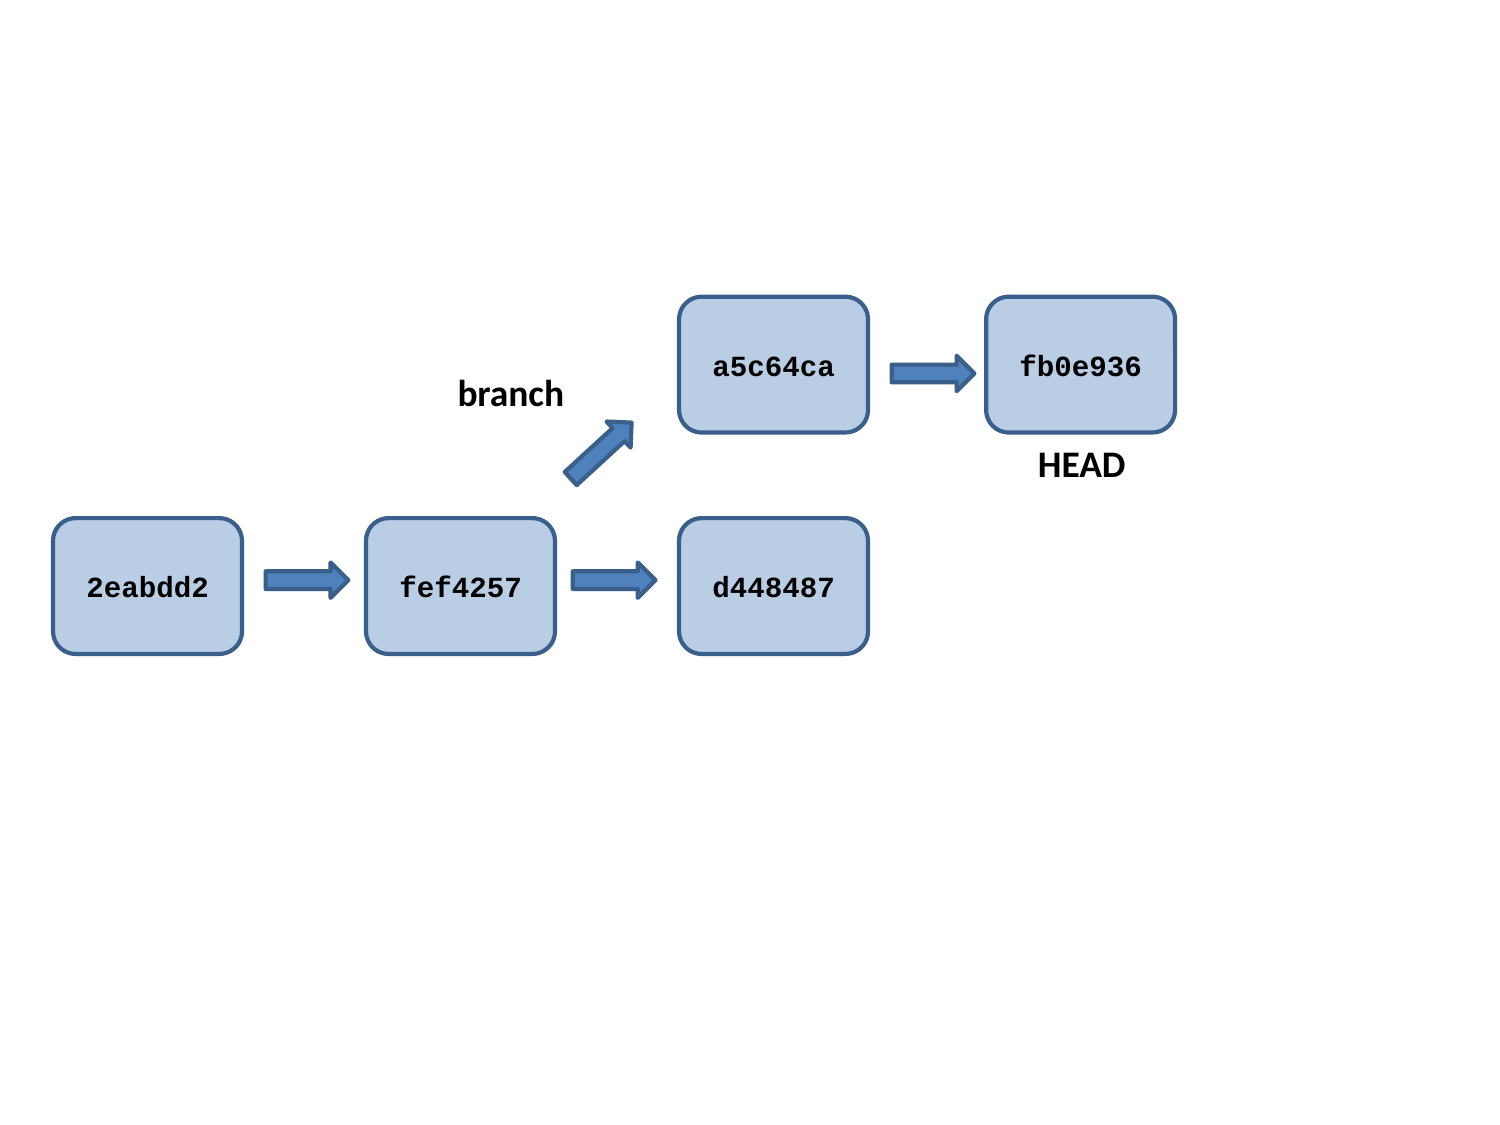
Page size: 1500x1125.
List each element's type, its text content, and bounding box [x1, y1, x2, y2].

text_box [570, 560, 658, 600]
text_box 2eabdd2 [50, 516, 245, 657]
text_box [889, 353, 977, 394]
text_box fef4257 [363, 516, 558, 657]
text_box HEAD [1023, 432, 1148, 493]
text_box d448487 [676, 516, 871, 657]
text_box [562, 422, 634, 488]
text_box [263, 560, 351, 600]
text_box fb0e936 [984, 294, 1178, 435]
text_box branch [442, 361, 639, 422]
text_box a5c64ca [676, 294, 871, 435]
